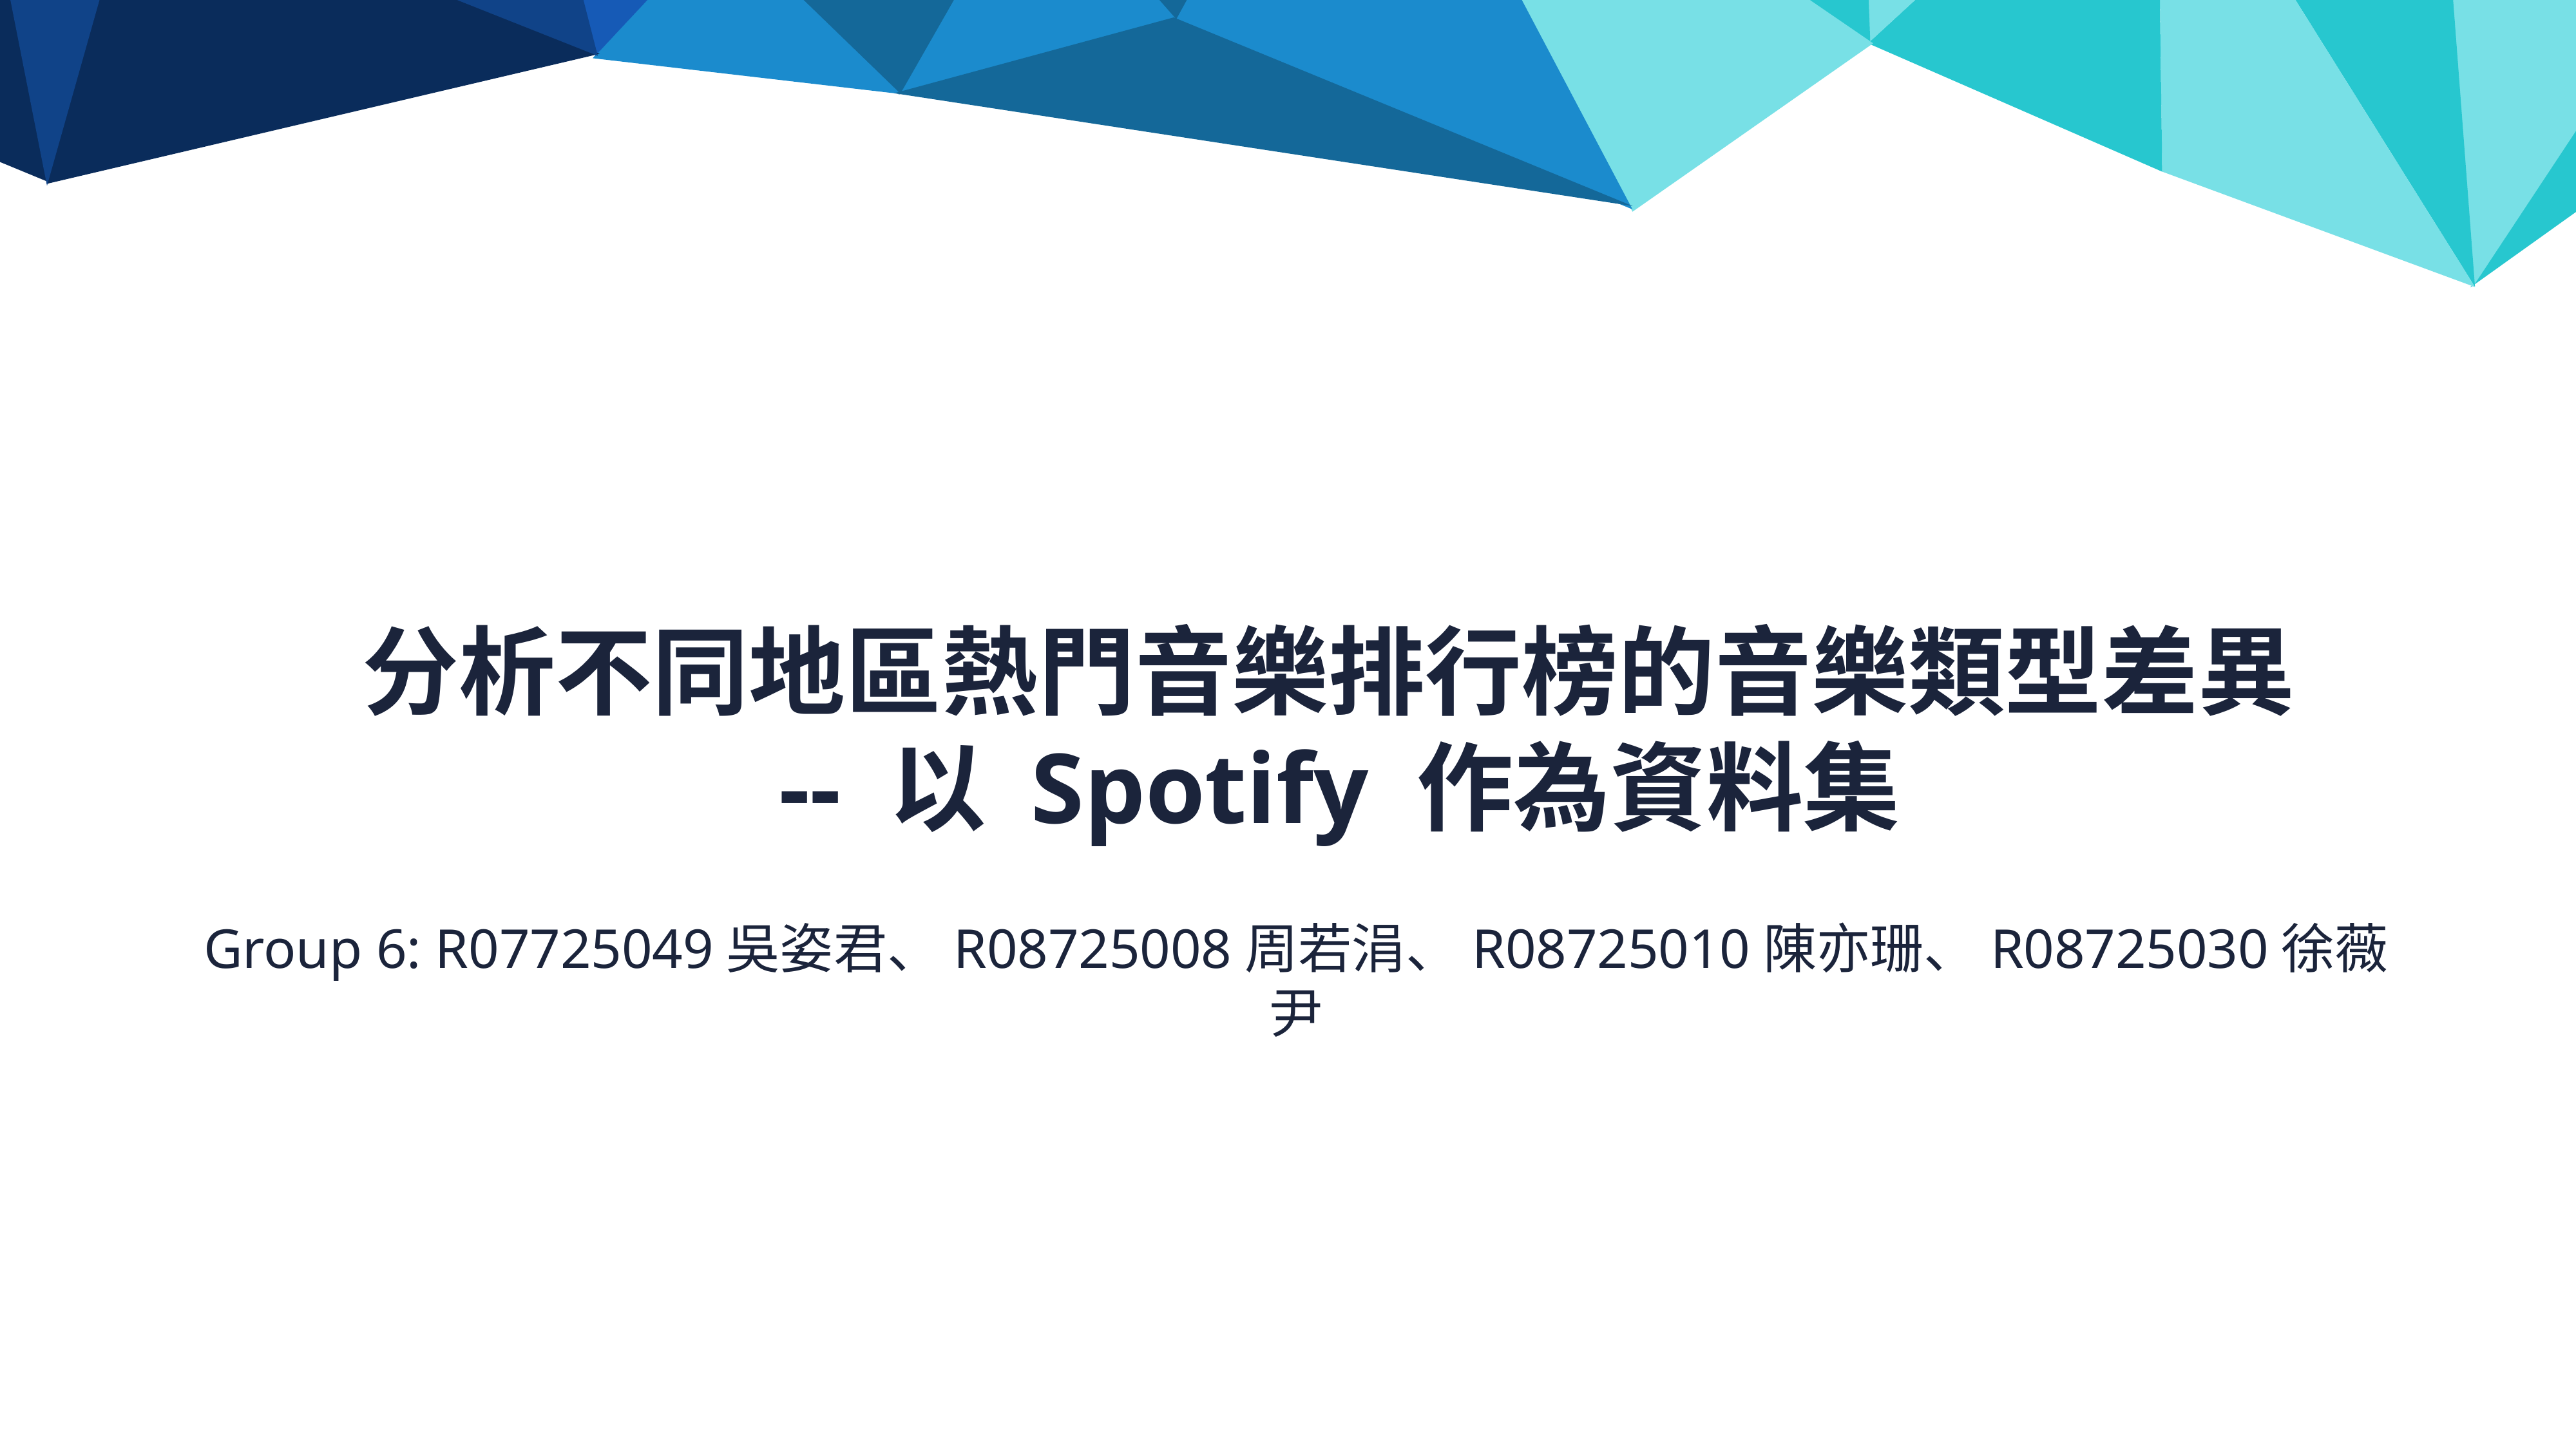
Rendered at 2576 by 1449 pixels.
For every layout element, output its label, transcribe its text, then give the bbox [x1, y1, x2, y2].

text_box Group 6: R07725049吳姿君、R08725008周若涓、R08725010陳亦珊、R08725030徐薇尹 [172, 909, 2420, 965]
text_box 分析不同地區熱門音樂排行榜的音樂類型差異 -- 以 Spotify 作為資料集 [86, 605, 2576, 844]
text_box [0, 0, 2576, 288]
